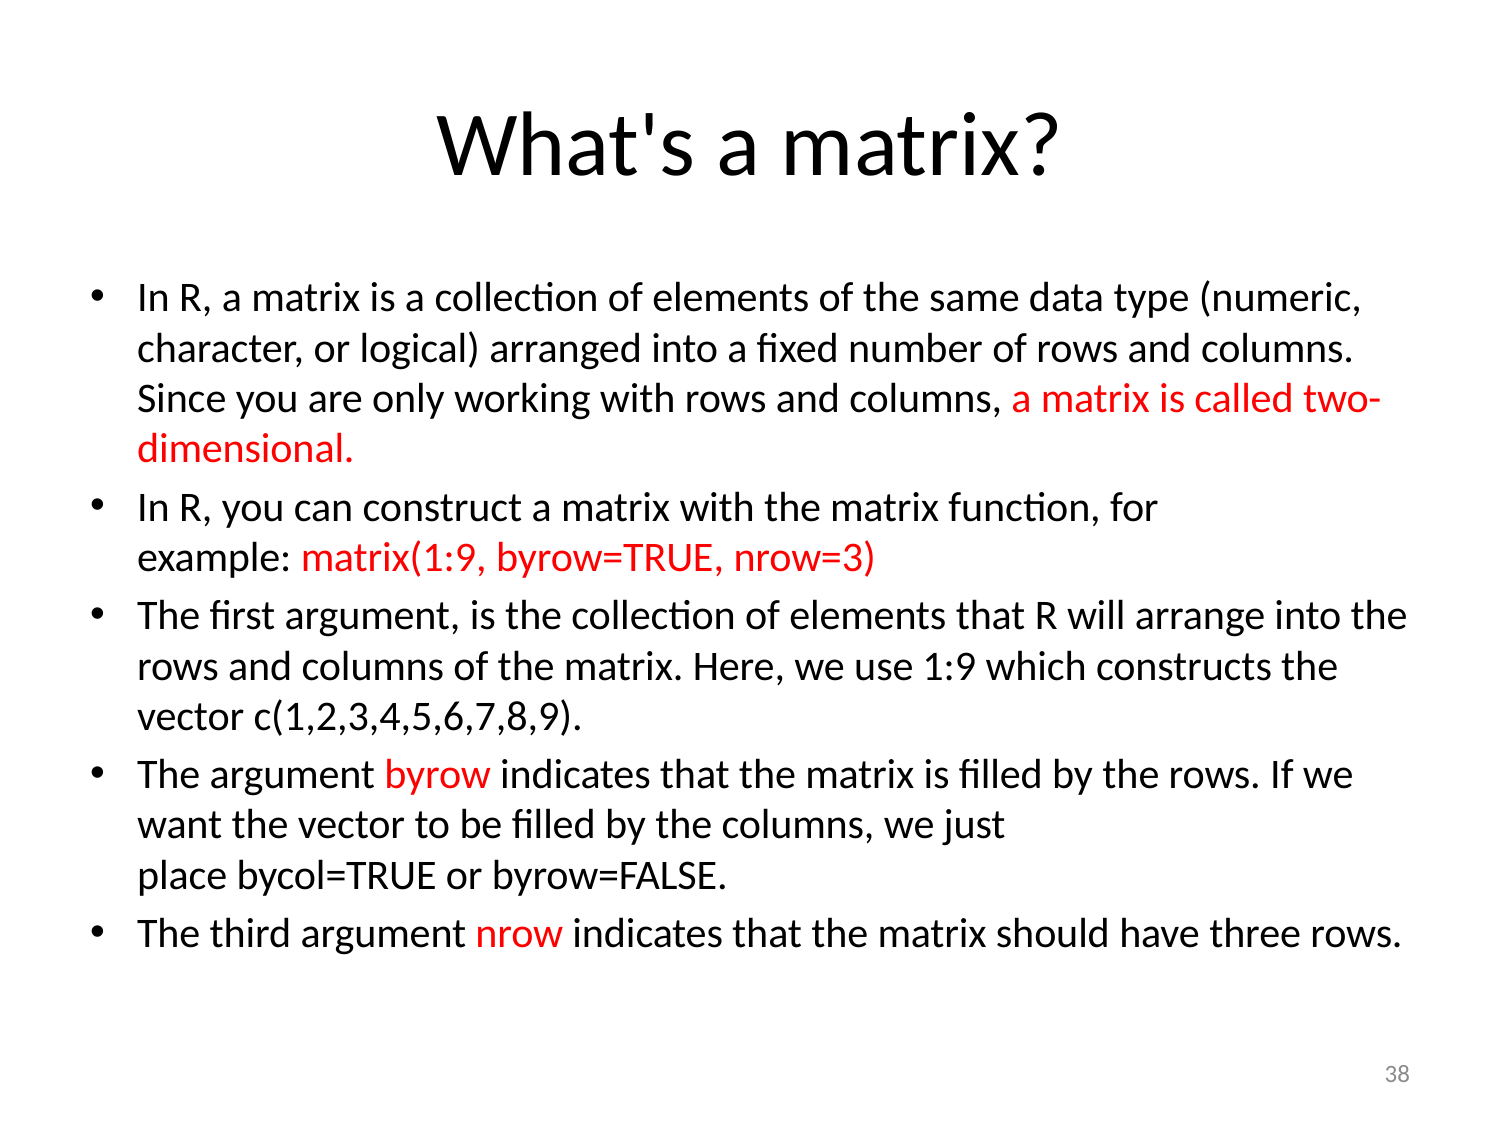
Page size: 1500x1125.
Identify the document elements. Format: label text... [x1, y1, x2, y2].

slide_number 38 [1074, 1042, 1425, 1103]
title What's a matrix? [75, 45, 1425, 233]
list In R, a matrix is a collection of elements of the same data type (numeric, character, or logical) arranged into a fixed number of rows and columns. Since you are only working with rows and columns, a matrix is called two-dimensional. In R, you can construct a matrix with the matrix function, for example: matrix(1:9, byrow=TRUE, nrow=3) The first argument, is the collection of elements that R will arrange into the rows and columns of the matrix. Here, we use 1:9 which constructs the vector c(1,2,3,4,5,6,7,8,9). The argument byrow indicates that the matrix is filled by the rows. If we want the vector to be filled by the columns, we just place bycol=TRUE or byrow=FALSE. The third argument nrow indicates that the matrix should have three rows. [75, 262, 1425, 1005]
